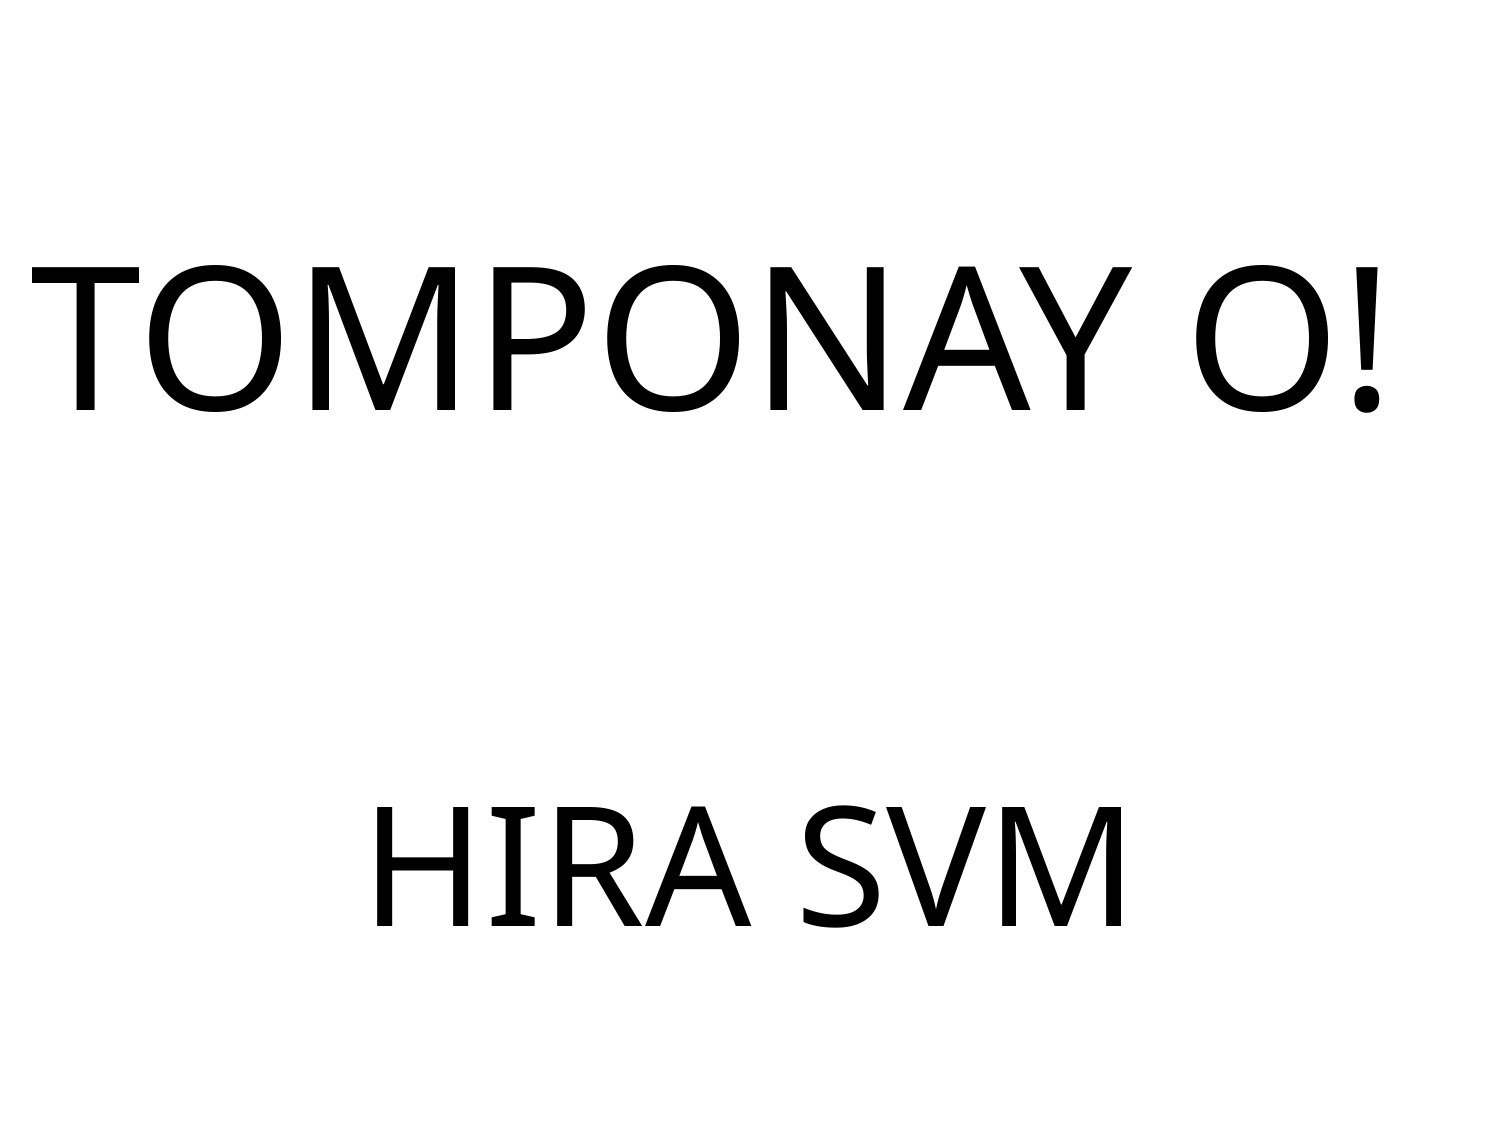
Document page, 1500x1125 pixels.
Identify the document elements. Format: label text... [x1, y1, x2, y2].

title TOMPONAY O! HIRA SVM [0, 0, 1500, 1125]
